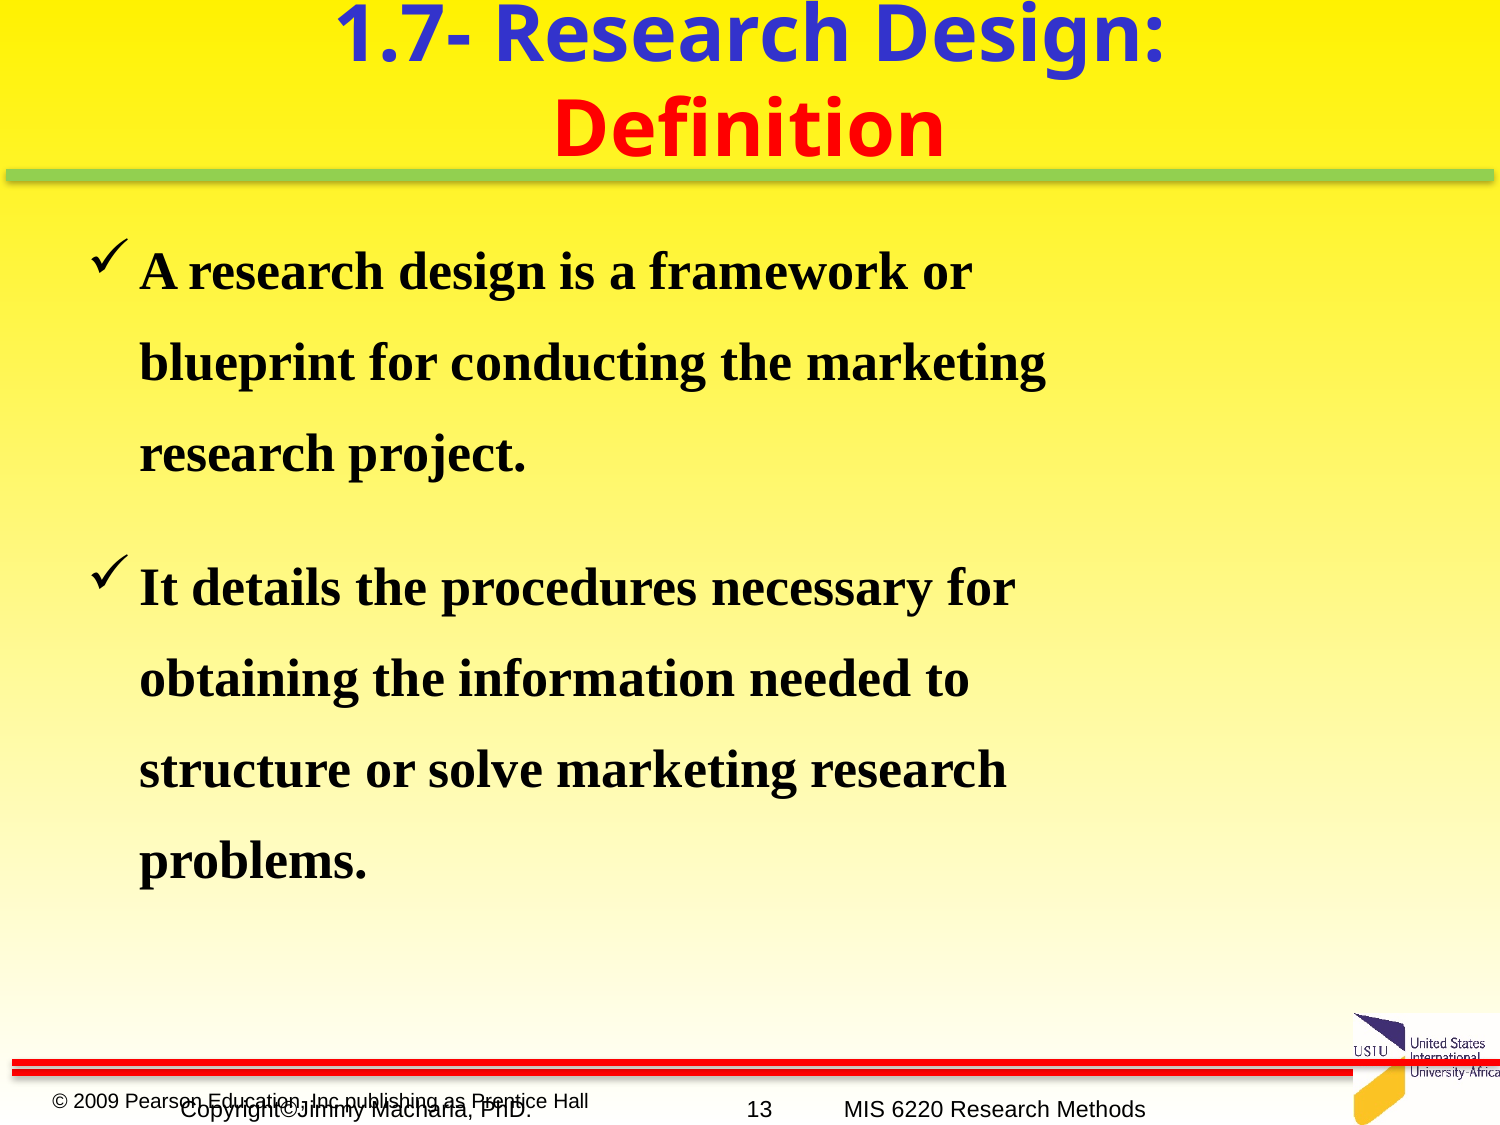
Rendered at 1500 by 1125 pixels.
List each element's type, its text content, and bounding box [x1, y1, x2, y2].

picture [1353, 1013, 1500, 1059]
title 1.7- Research Design: Definition [112, 34, 1388, 120]
picture [1353, 1066, 1500, 1125]
list A research design is a framework or blueprint for conducting the marketing research project. It details the procedures necessary for obtaining the information needed to structure or solve marketing research problems. [72, 201, 1175, 774]
